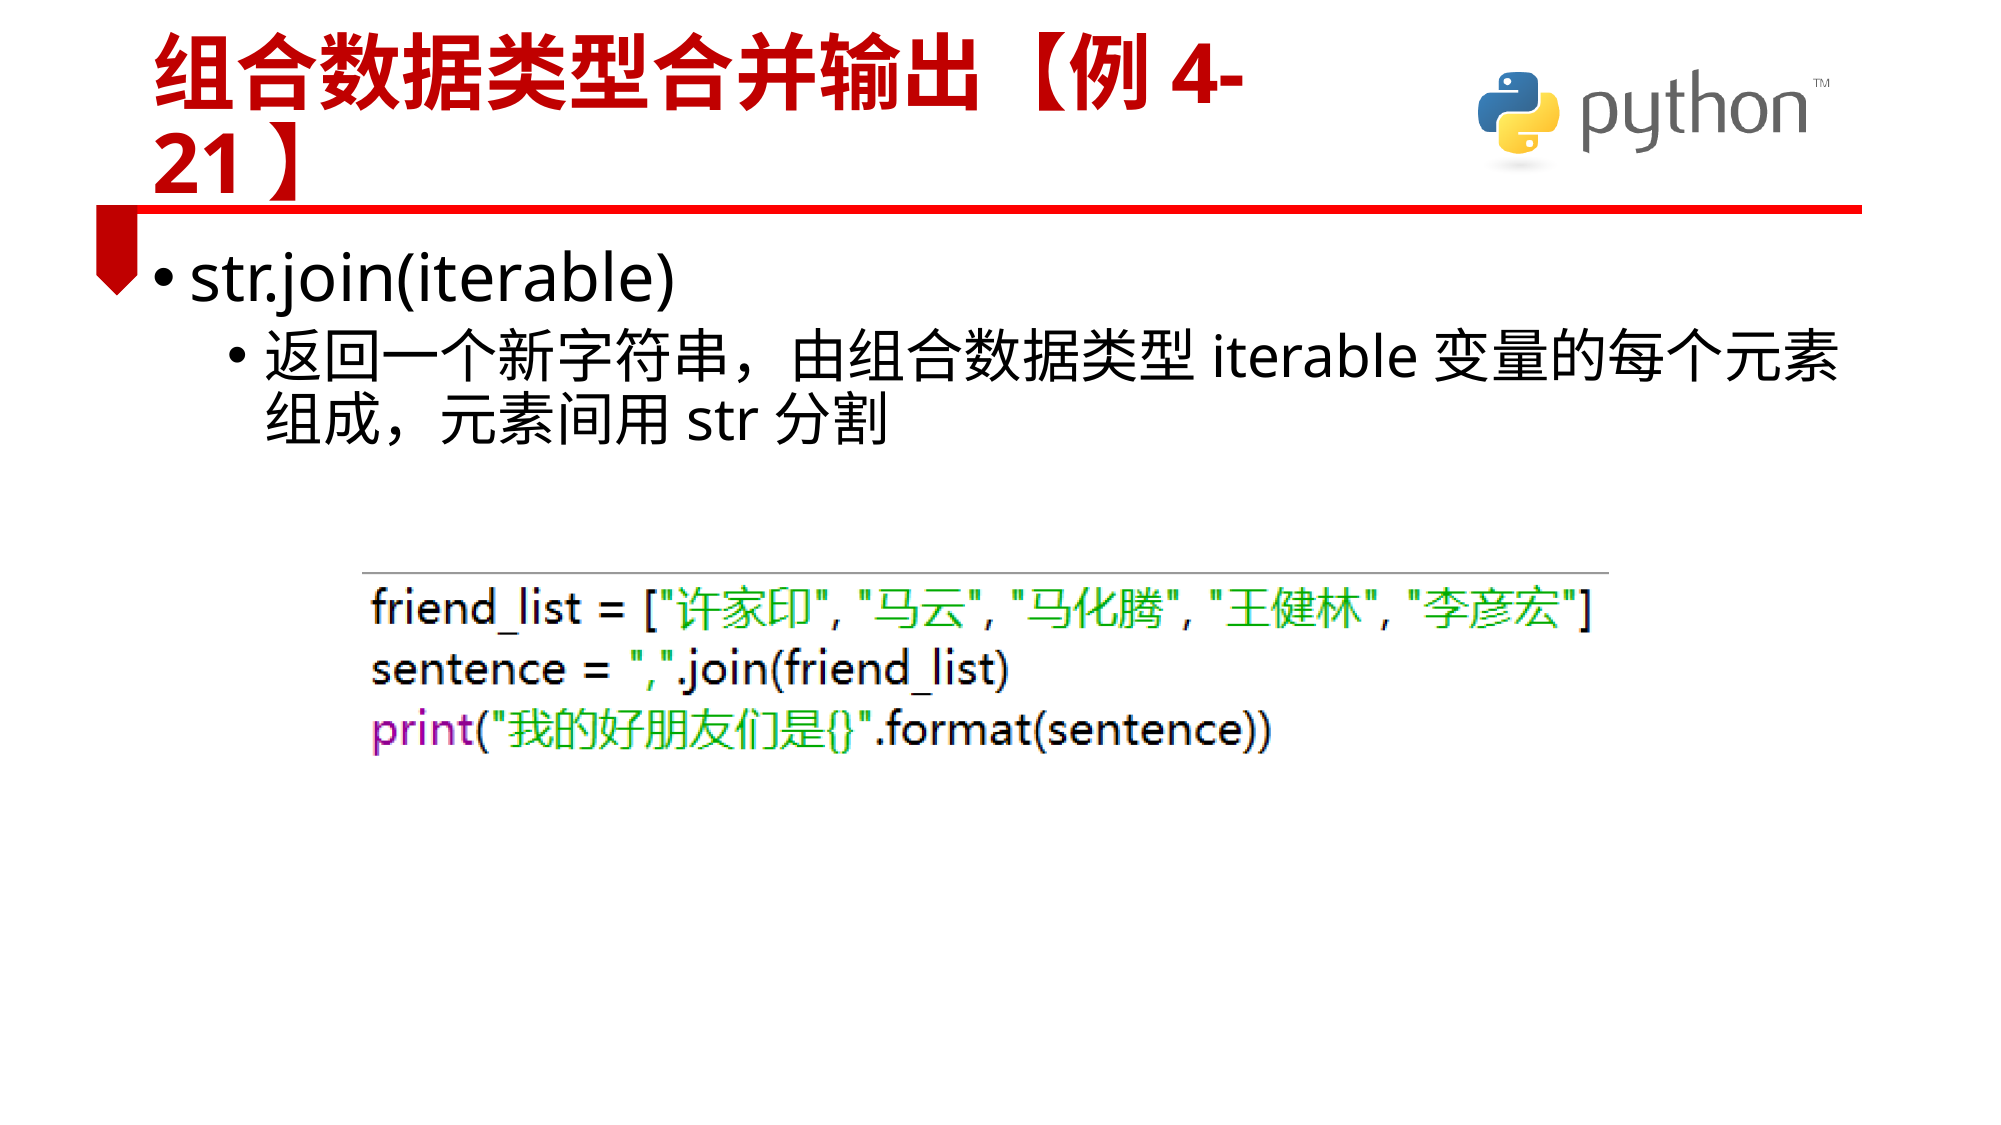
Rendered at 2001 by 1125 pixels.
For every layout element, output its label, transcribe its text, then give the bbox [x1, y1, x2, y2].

picture [1419, 47, 1863, 197]
picture [362, 572, 1609, 772]
title 组合数据类型合并输出【例4-21】 [137, 53, 1436, 191]
list str.join(iterable) 返回一个新字符串，由组合数据类型iterable变量的每个元素组成，元素间用str分割 [137, 236, 1863, 1014]
